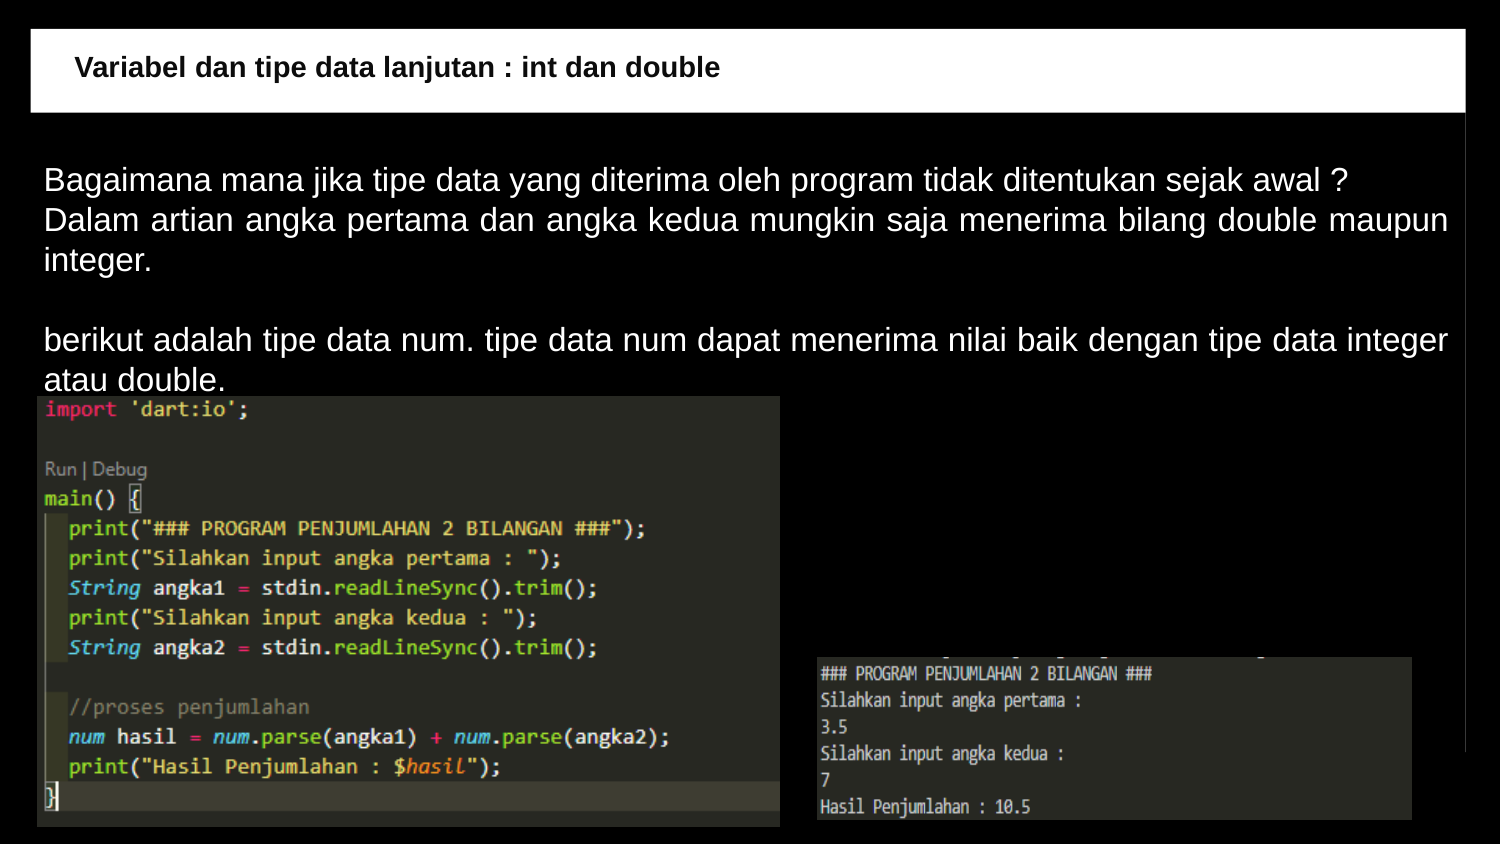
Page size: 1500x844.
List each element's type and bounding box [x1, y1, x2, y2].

picture [36, 396, 780, 827]
text_box [28, 42, 1466, 754]
picture [816, 656, 1412, 820]
